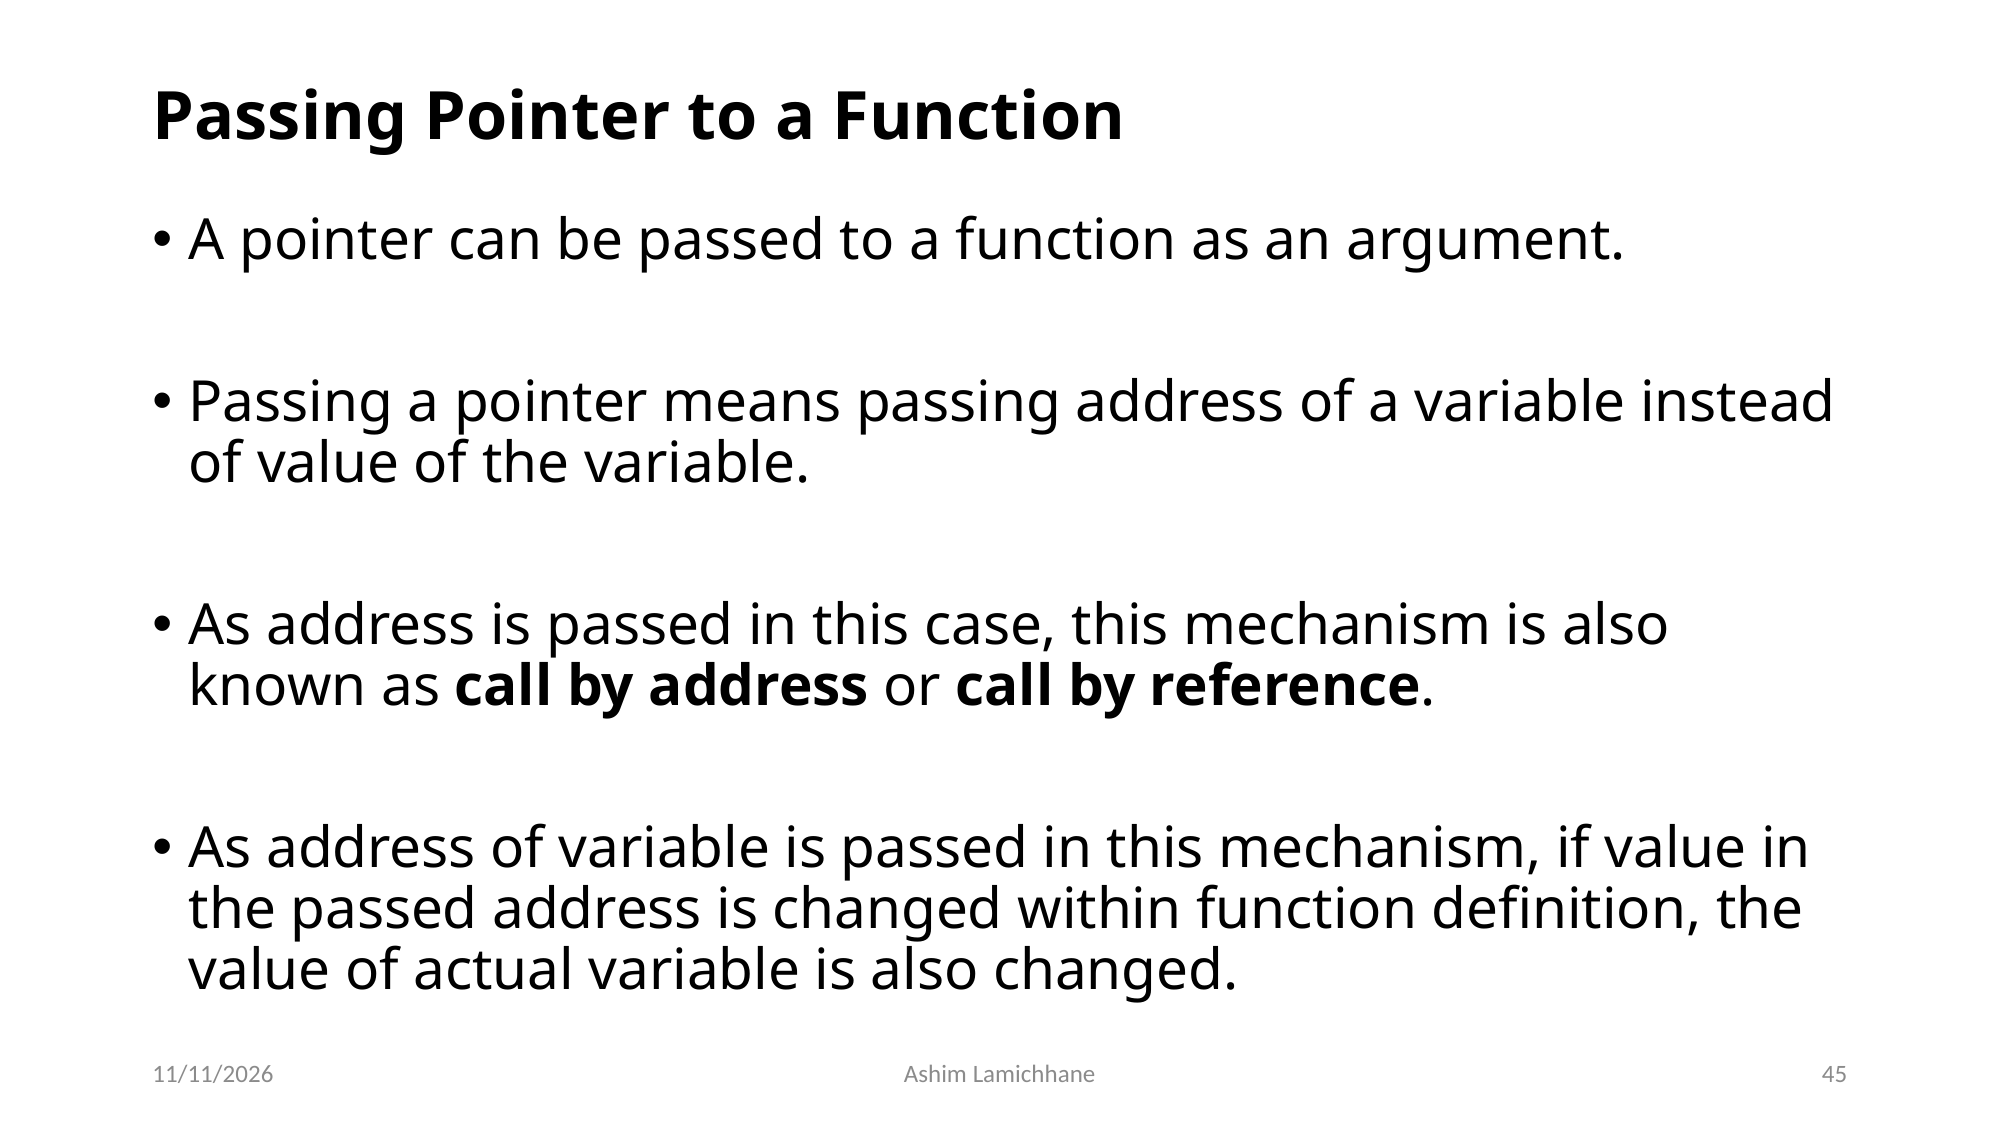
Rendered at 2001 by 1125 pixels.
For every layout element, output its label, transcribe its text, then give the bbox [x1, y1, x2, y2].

title Passing Pointer to a Function [137, 59, 1863, 177]
list A pointer can be passed to a function as an argument. Passing a pointer means passing address of a variable instead of value of the variable. As address is passed in this case, this mechanism is also known as call by address or call by reference. As address of variable is passed in this mechanism, if value in the passed address is changed within function definition, the value of actual variable is also changed. [137, 202, 1863, 1014]
footer Ashim Lamichhane [662, 1042, 1338, 1103]
slide_number 45 [1412, 1042, 1863, 1103]
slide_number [137, 1042, 588, 1103]
